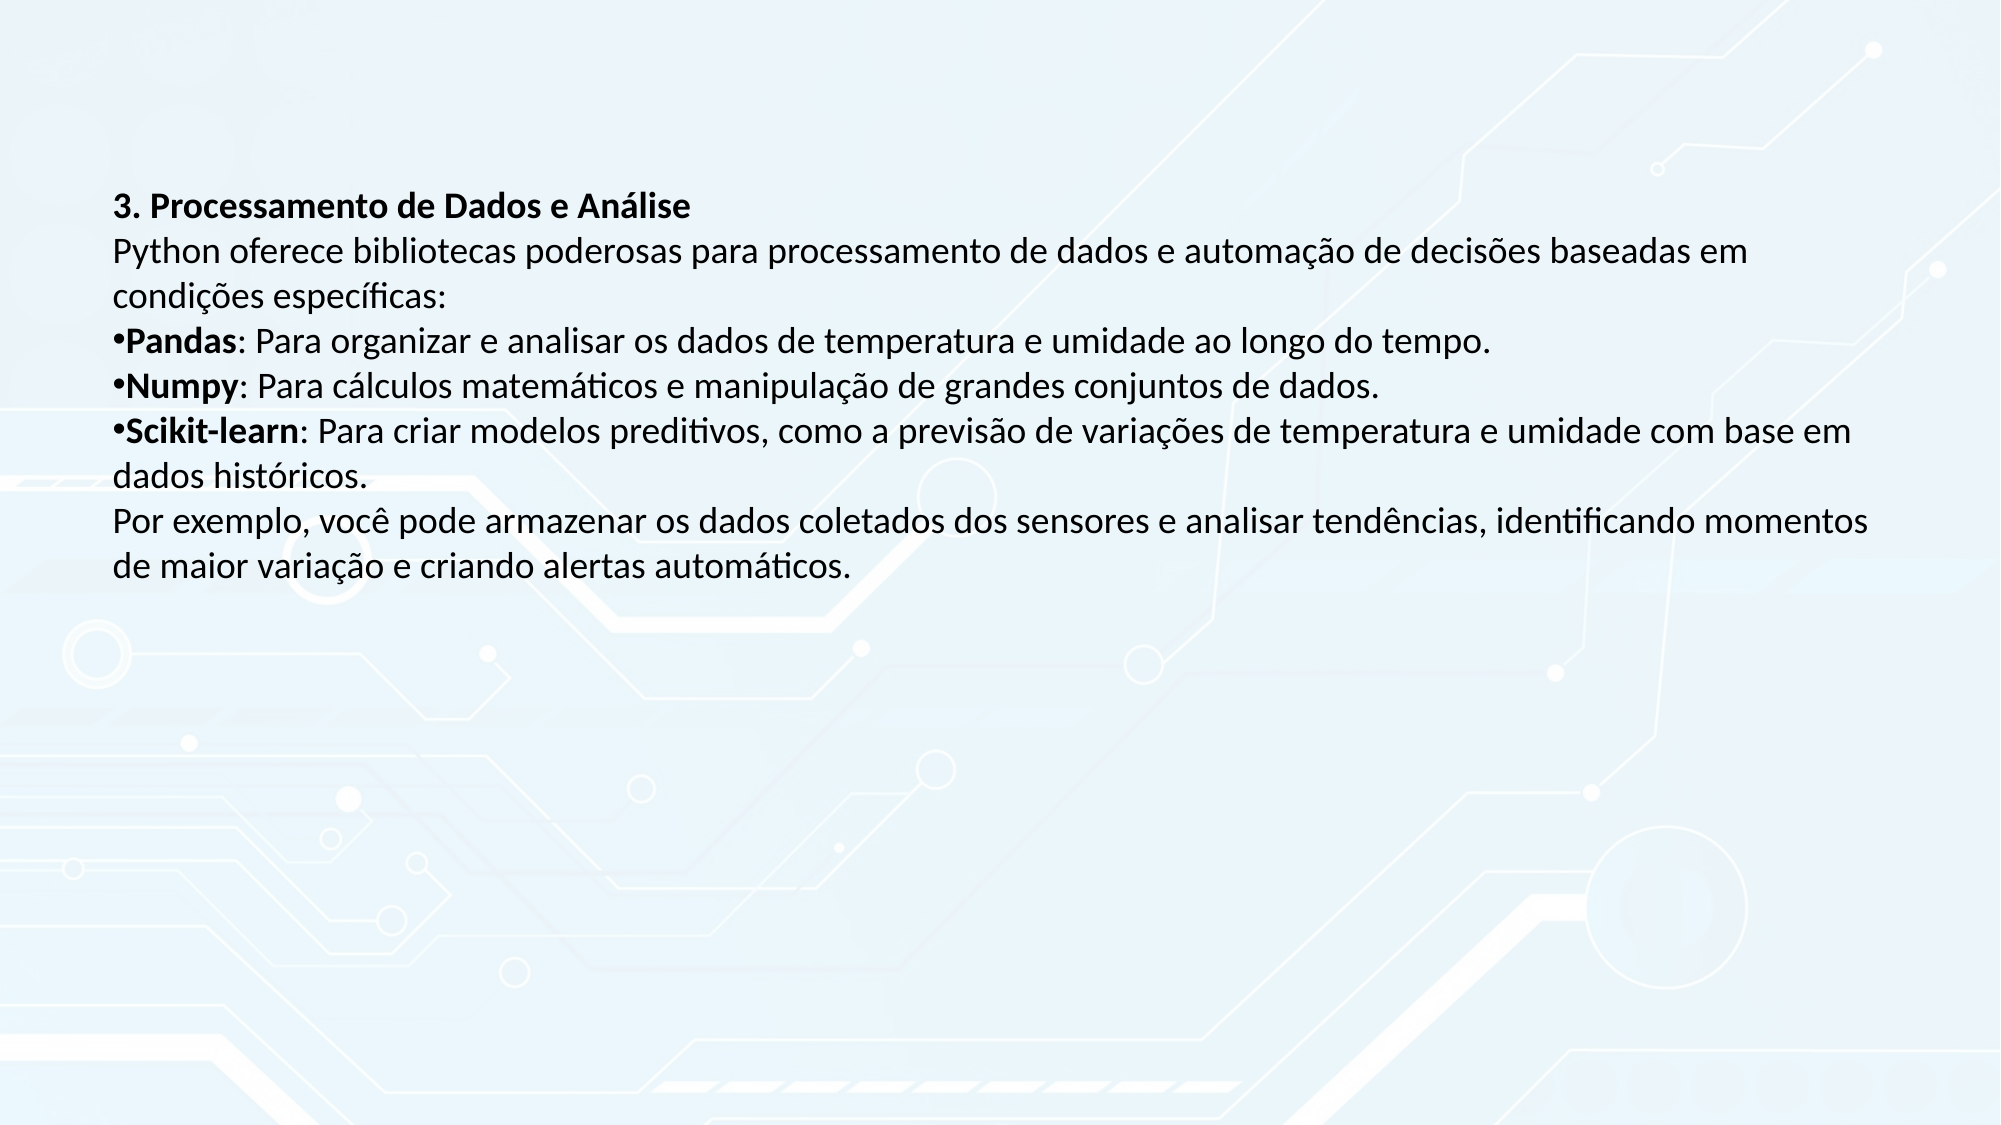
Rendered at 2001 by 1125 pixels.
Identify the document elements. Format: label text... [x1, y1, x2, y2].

text_box 3. Processamento de Dados e Análise Python oferece bibliotecas poderosas para processamento de dados e automação de decisões baseadas em condições específicas: Pandas: Para organizar e analisar os dados de temperatura e umidade ao longo do tempo. Numpy: Para cálculos matemáticos e manipulação de grandes conjuntos de dados. Scikit-learn: Para criar modelos preditivos, como a previsão de variações de temperatura e umidade com base em dados históricos. Por exemplo, você pode armazenar os dados coletados dos sensores e analisar tendências, identificando momentos de maior variação e criando alertas automáticos. [97, 173, 1910, 594]
